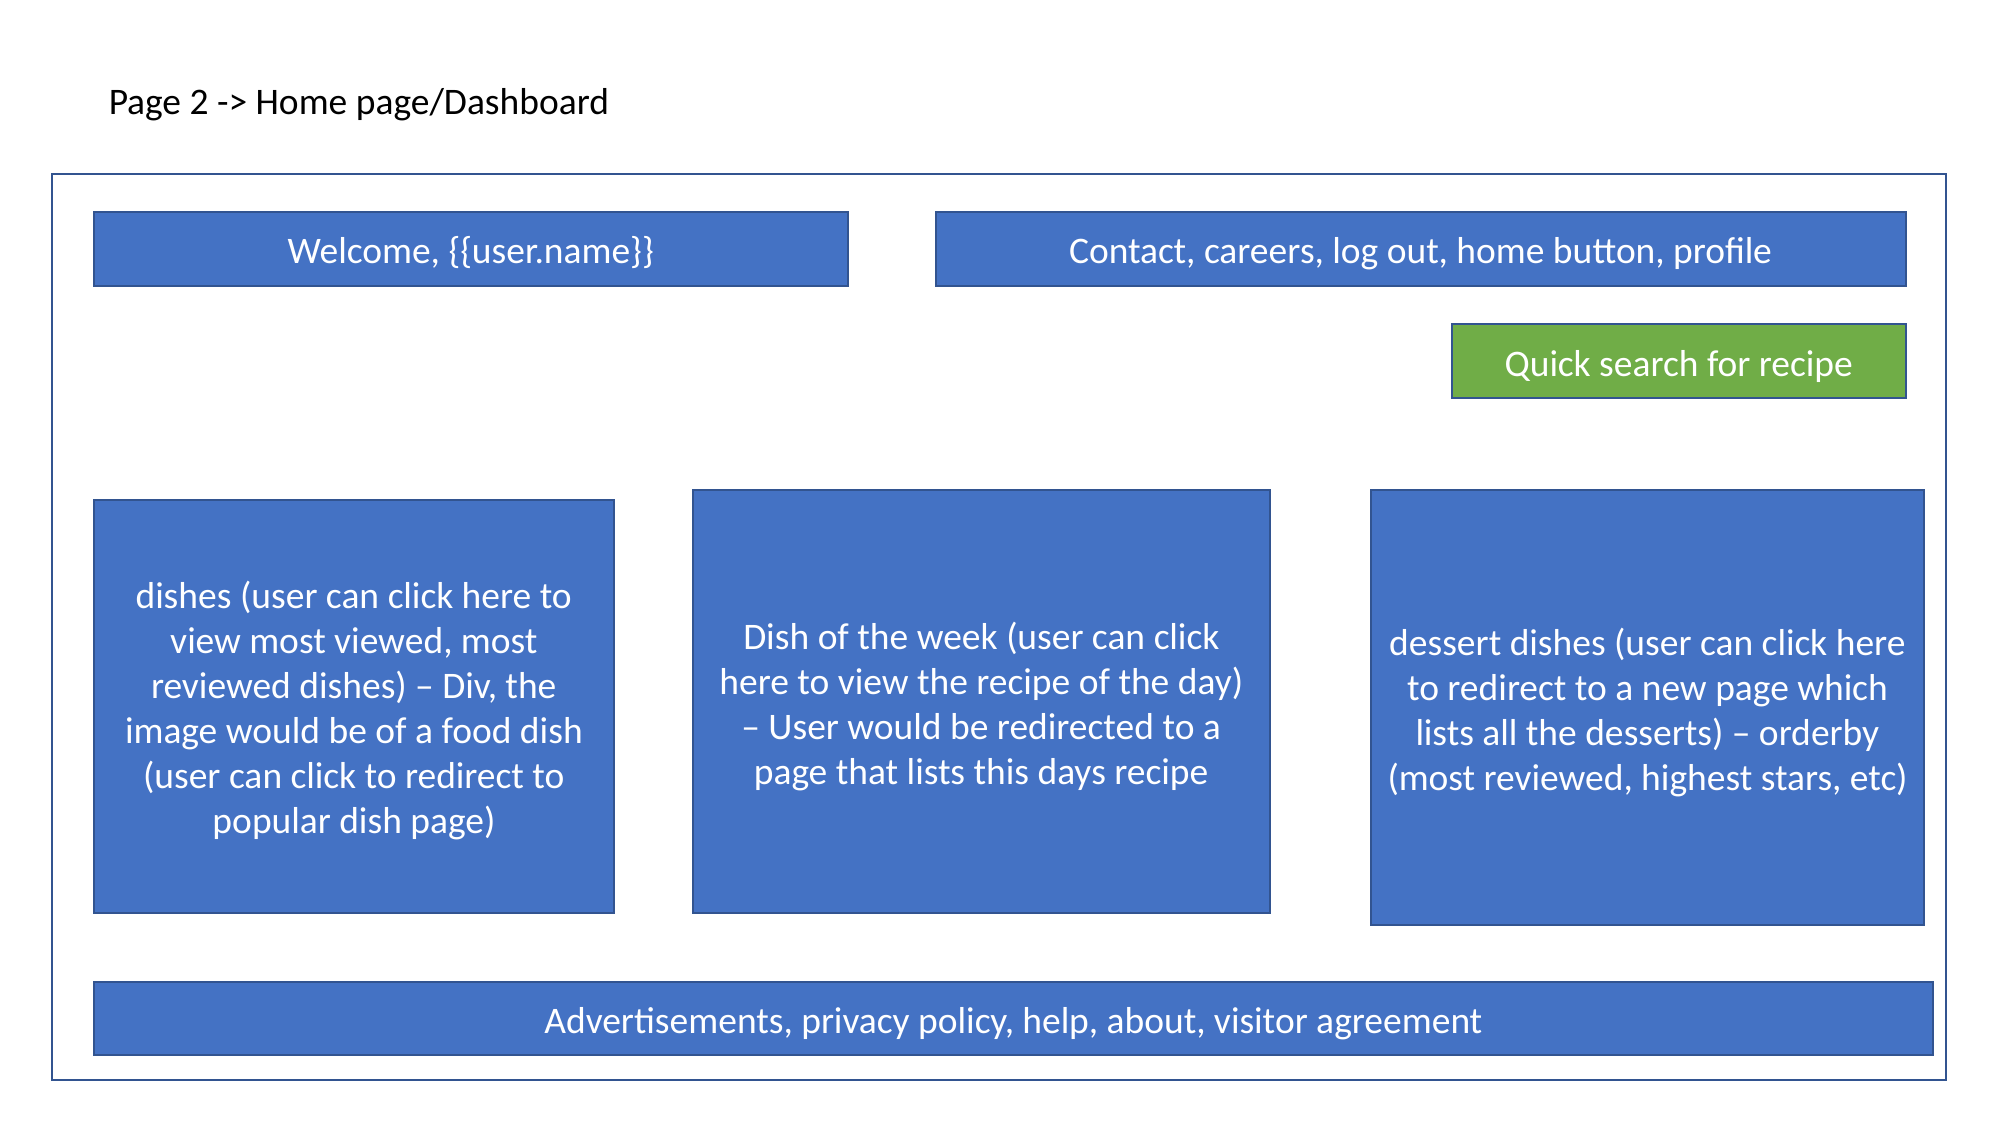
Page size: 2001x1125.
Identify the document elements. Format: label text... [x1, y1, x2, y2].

text_box git push [51, 173, 1947, 1081]
text_box dishes (user can click here to view most viewed, most reviewed dishes) – Div, the image would be of a food dish (user can click to redirect to popular dish page) [93, 499, 615, 914]
text_box dessert dishes (user can click here to redirect to a new page which lists all the desserts) – orderby (most reviewed, highest stars, etc) [1370, 489, 1925, 926]
text_box Contact, careers, log out, home button, profile [935, 211, 1907, 287]
text_box Page 2 -> Home page/Dashboard [93, 69, 1748, 130]
text_box Quick search for recipe [1451, 323, 1907, 399]
text_box Welcome, {{user.name}} [93, 211, 849, 287]
text_box Advertisements, privacy policy, help, about, visitor agreement [93, 981, 1934, 1056]
text_box Dish of the week (user can click here to view the recipe of the day) – User would be redirected to a page that lists this days recipe [692, 489, 1271, 914]
